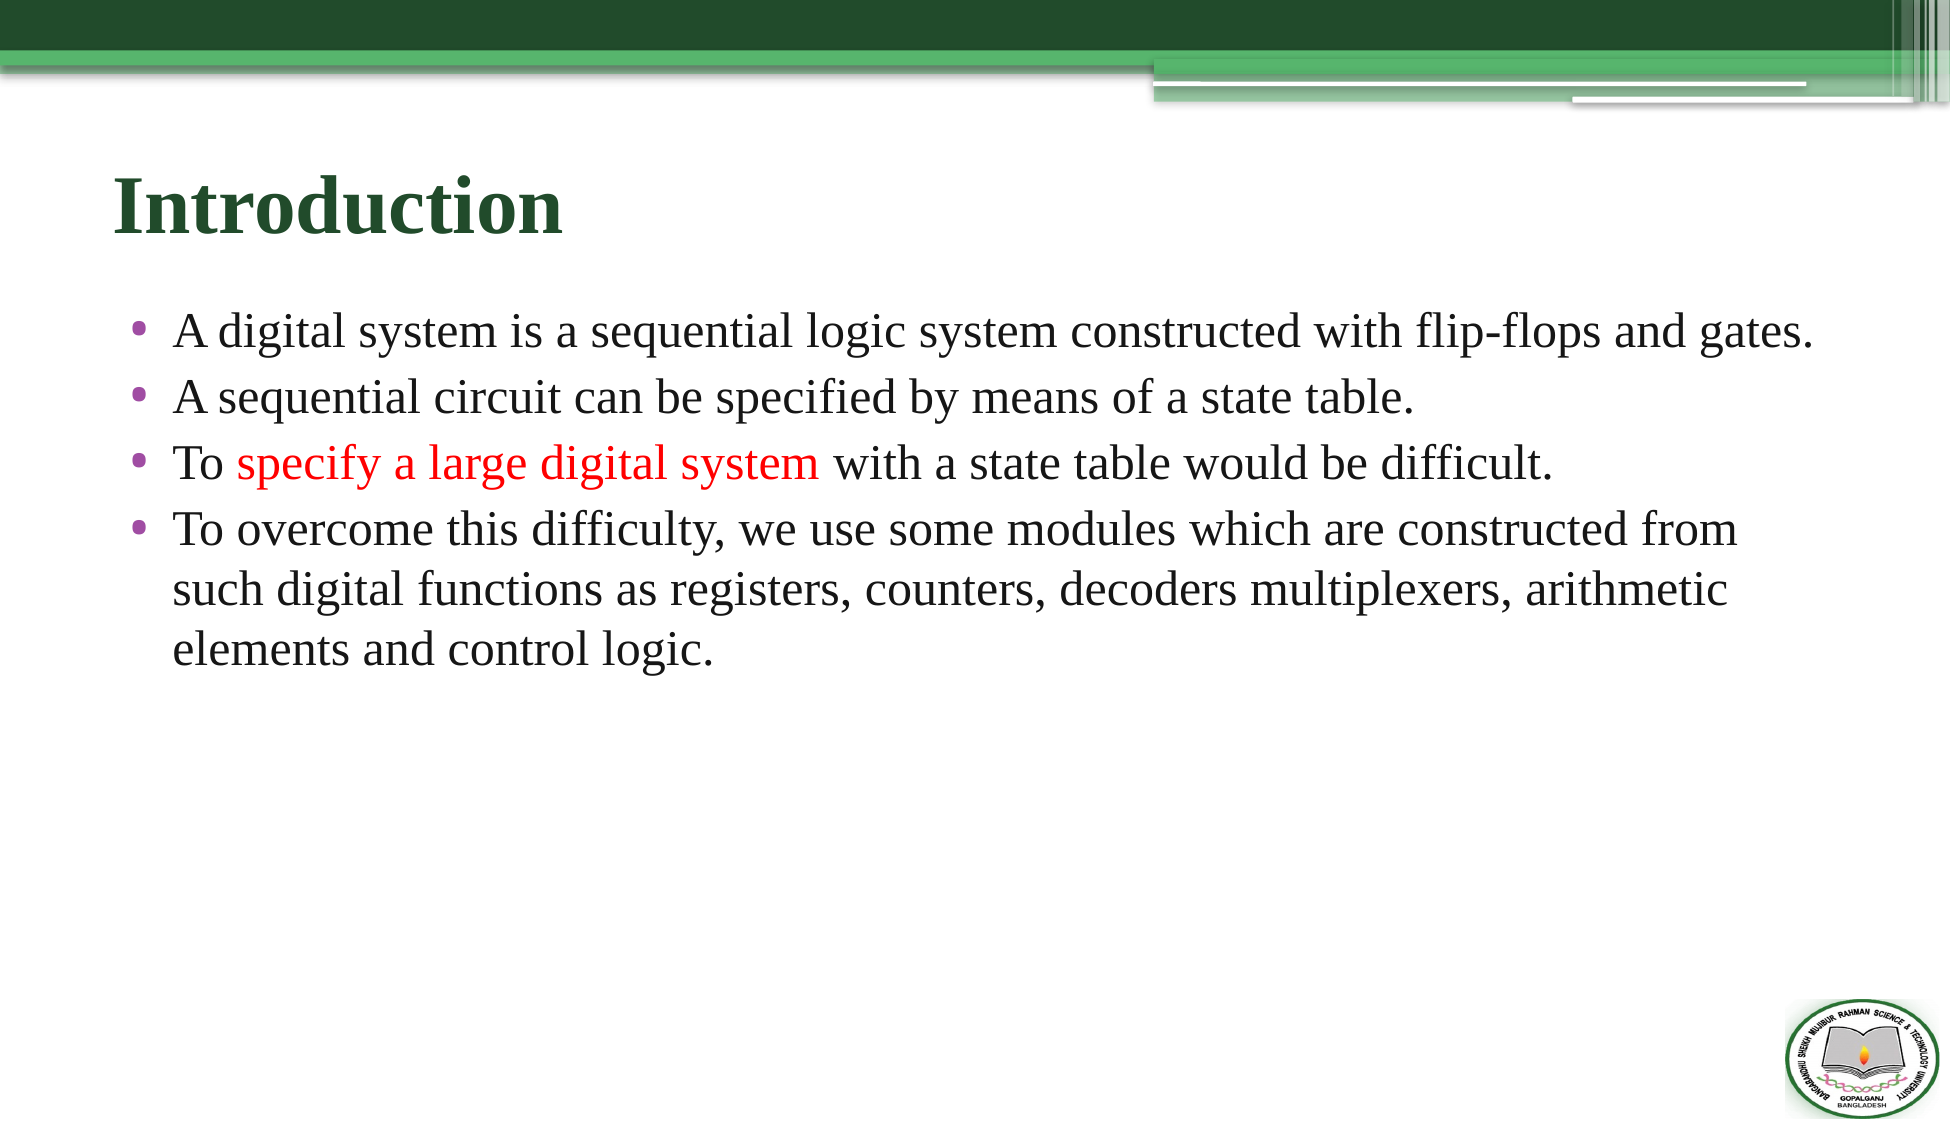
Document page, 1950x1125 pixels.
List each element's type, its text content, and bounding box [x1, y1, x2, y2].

picture [1785, 999, 1940, 1119]
list A digital system is a sequential logic system constructed with flip-flops and gates. A sequential circuit can be specified by means of a state table. To specify a large digital system with a state table would be difficult. To overcome this difficulty, we use some modules which are constructed from such digital functions as registers, counters, decoders multiplexers, arithmetic elements and control logic. [97, 289, 1853, 1000]
title Introduction [97, 112, 1853, 288]
